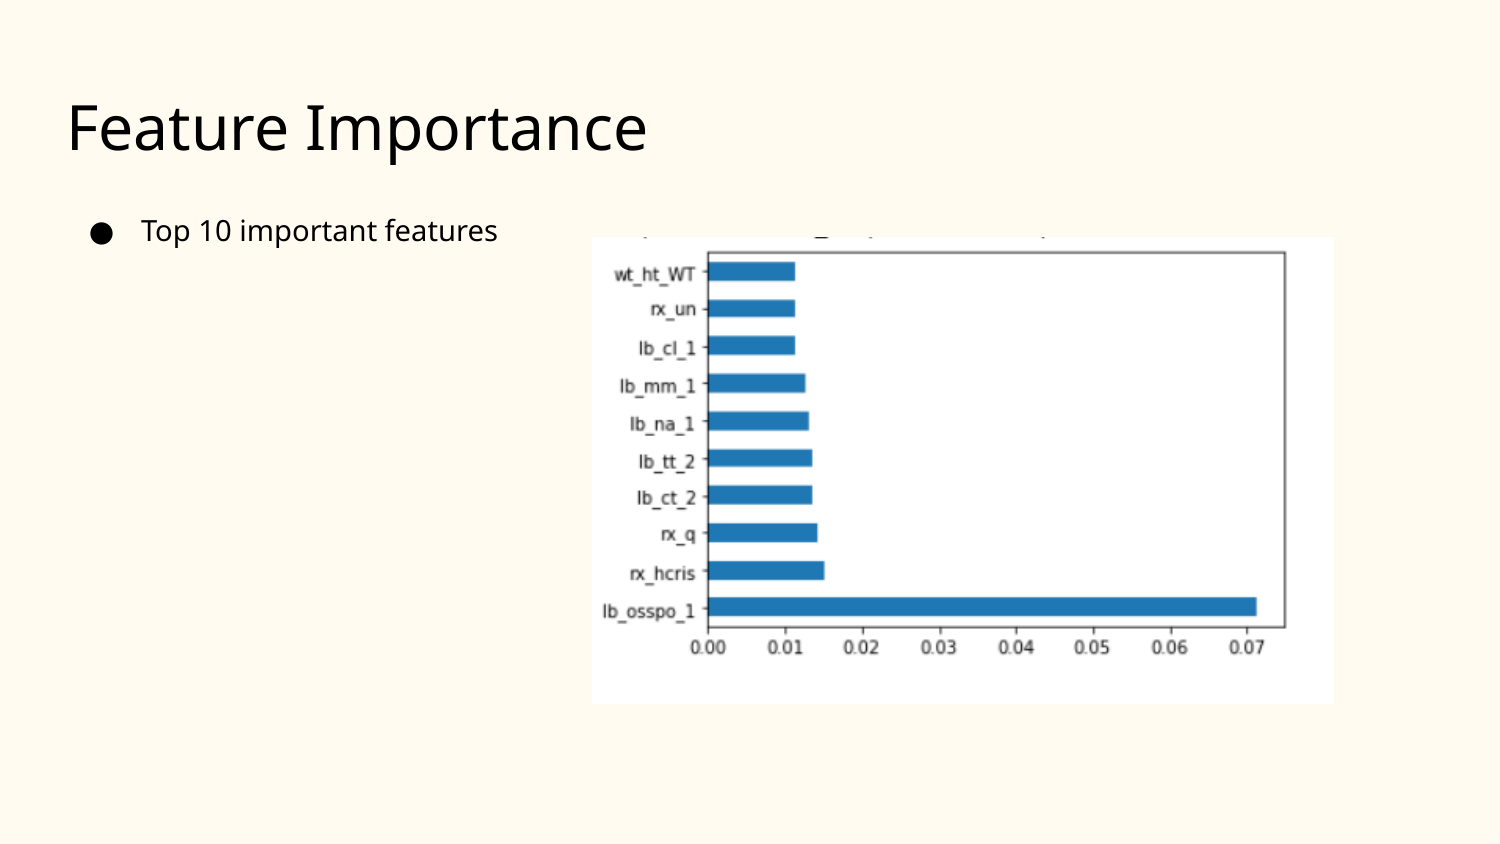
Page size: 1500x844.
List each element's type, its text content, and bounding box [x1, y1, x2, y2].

picture [592, 237, 1334, 704]
list Top 10 important features [51, 192, 708, 750]
title Feature Importance [51, 72, 1449, 174]
